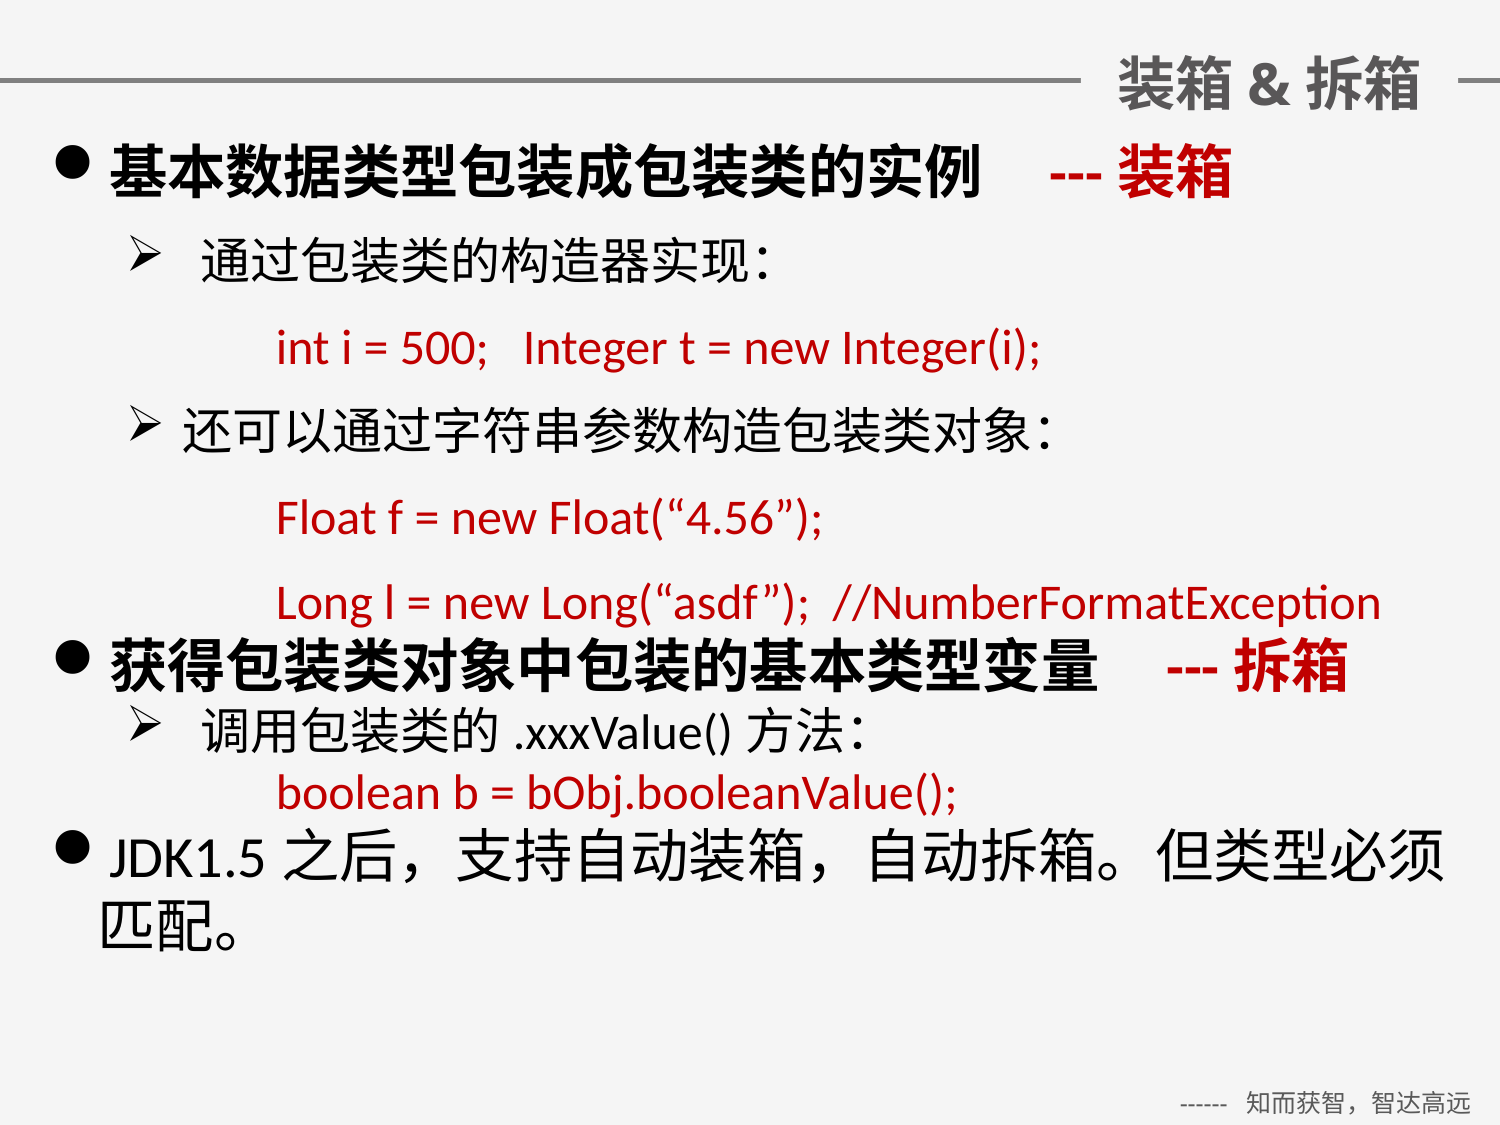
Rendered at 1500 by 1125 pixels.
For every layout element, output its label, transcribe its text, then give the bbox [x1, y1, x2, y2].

text_box 基本数据类型包装成包装类的实例 ---装箱 通过包装类的构造器实现： int i = 500; Integer t = new Integer(i); 还可以通过字符串参数构造包装类对象： Float f = new Float(“4.56”); Long l = new Long(“asdf”); //NumberFormatException 获得包装类对象中包装的基本类型变量 ---拆箱 调用包装类的.xxxValue()方法： boolean b = bObj.booleanValue(); JDK1.5之后，支持自动装箱，自动拆箱。但类型必须匹配。 [36, 127, 1466, 967]
title 装箱&拆箱 [1080, 39, 1459, 125]
